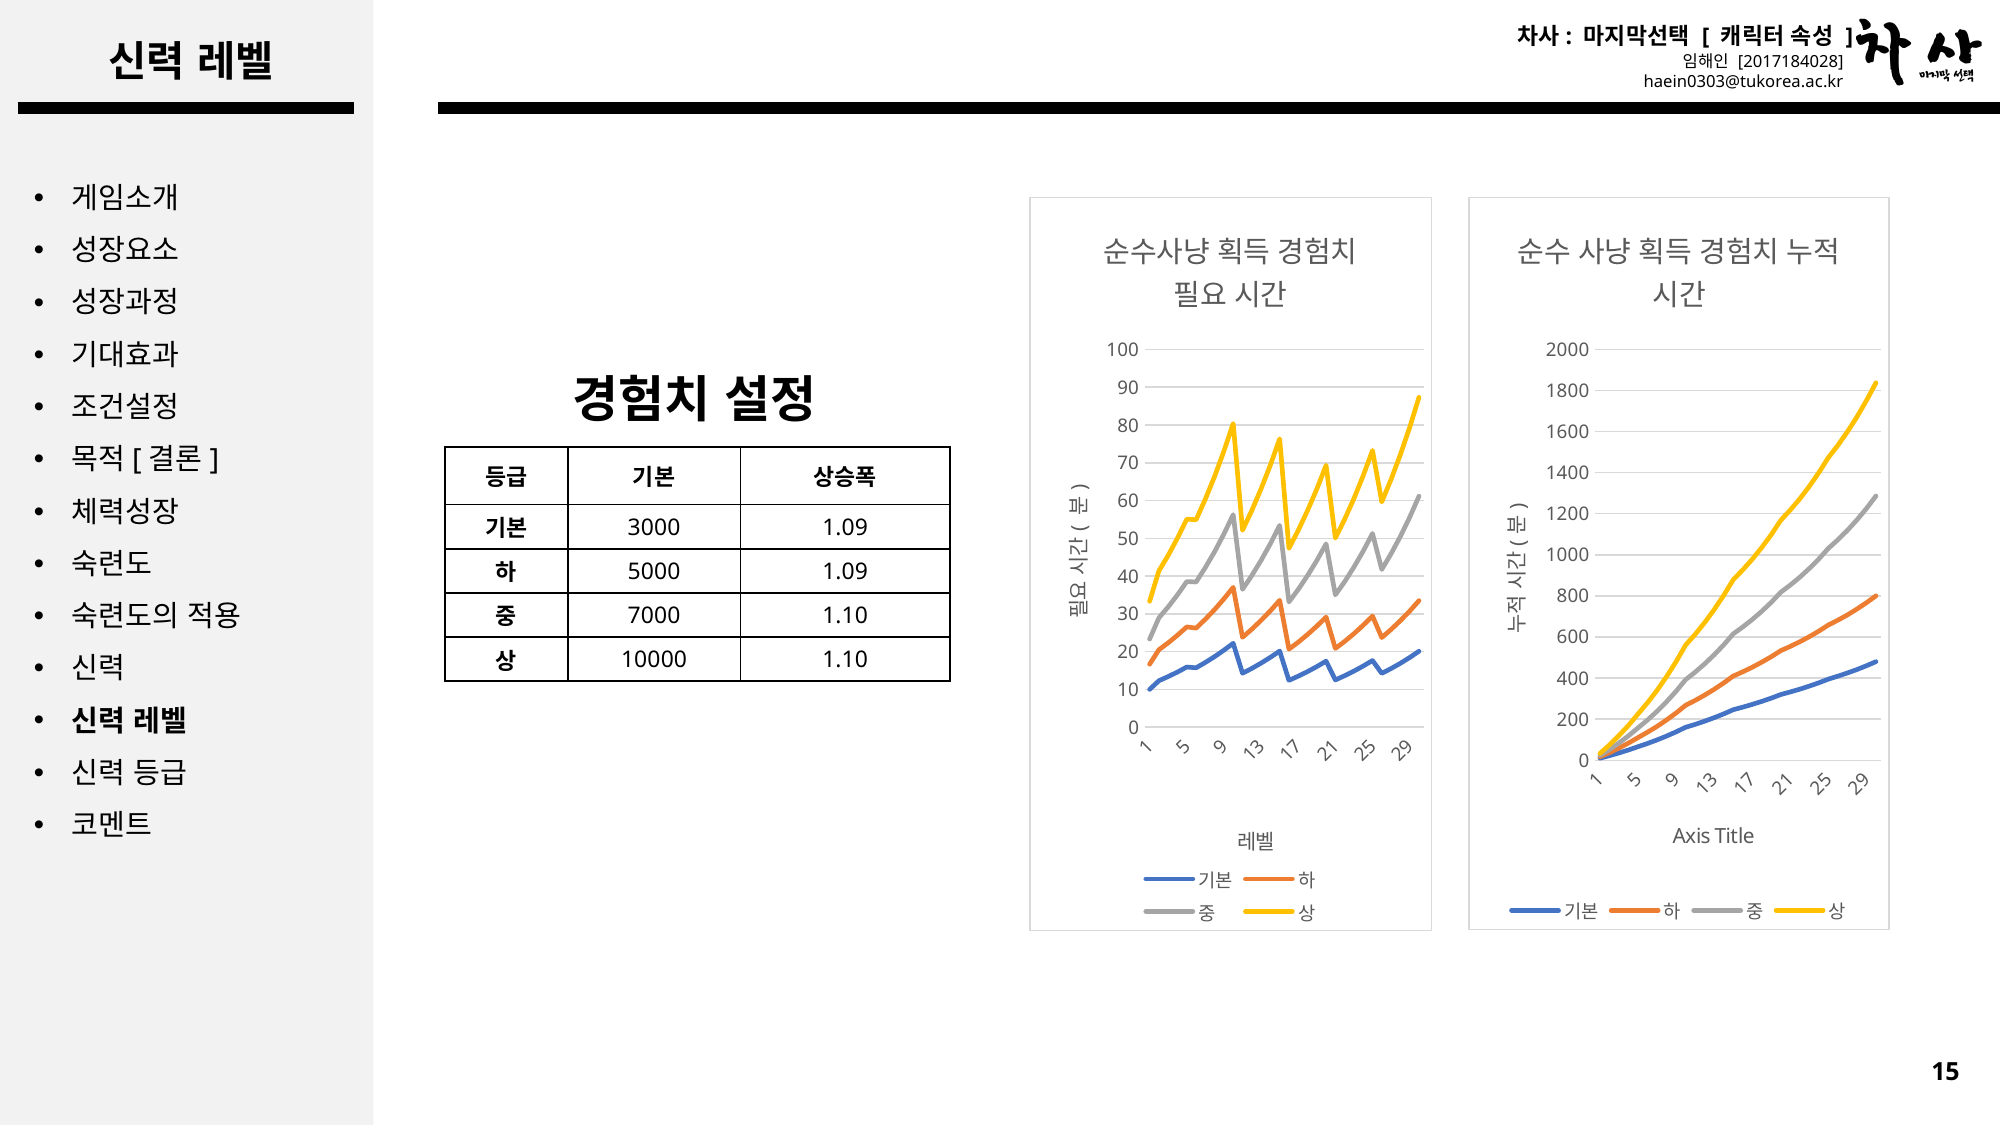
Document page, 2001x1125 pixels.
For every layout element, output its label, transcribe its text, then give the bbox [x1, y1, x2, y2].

table_cell 1.10 [741, 638, 949, 680]
picture [1838, 13, 2000, 90]
table_cell 기본 [446, 505, 567, 548]
table_cell 1.09 [741, 505, 949, 548]
table_cell 5000 [569, 550, 740, 592]
list 게임소개 성장요소 성장과정 기대효과 조건설정 목적[결론] 체력성장 숙련도 숙련도의 적용 신력 신력 레벨 신력 등급 코멘트 [18, 175, 366, 827]
slide_number 15 [1524, 1042, 1975, 1103]
table_cell 3000 [569, 505, 740, 548]
chart [1029, 196, 1433, 932]
table_header 등급 [446, 448, 567, 504]
table_cell 1.10 [741, 594, 949, 636]
table_cell 상 [446, 638, 567, 680]
text_box 경험치 설정 [547, 356, 843, 447]
table_header 기본 [569, 448, 740, 504]
table_cell 중 [446, 594, 567, 636]
table_cell 하 [446, 550, 567, 592]
title 신력 레벨 [17, 30, 365, 96]
table_cell 1.09 [741, 550, 949, 592]
table_cell 10000 [569, 638, 740, 680]
table_cell 7000 [569, 594, 740, 636]
table_header 상승폭 [741, 448, 949, 504]
chart [1467, 196, 1890, 931]
